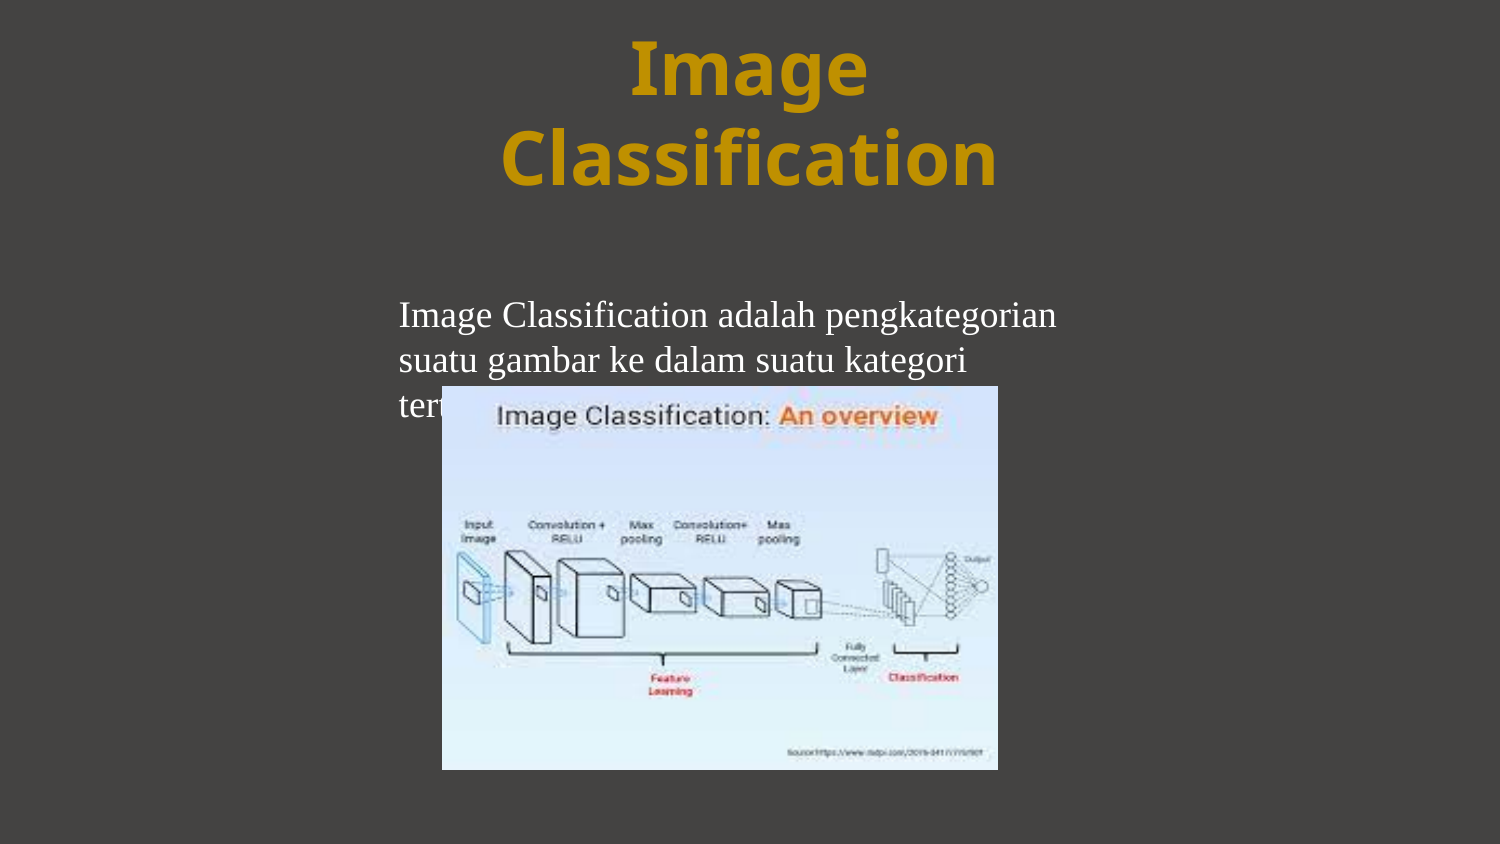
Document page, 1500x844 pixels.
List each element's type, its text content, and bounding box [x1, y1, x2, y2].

picture [442, 386, 999, 770]
text_box Image Classification Image Classification adalah pengkategorian suatu gambar ke dalam suatu kategori tertentu. [383, 126, 1117, 319]
